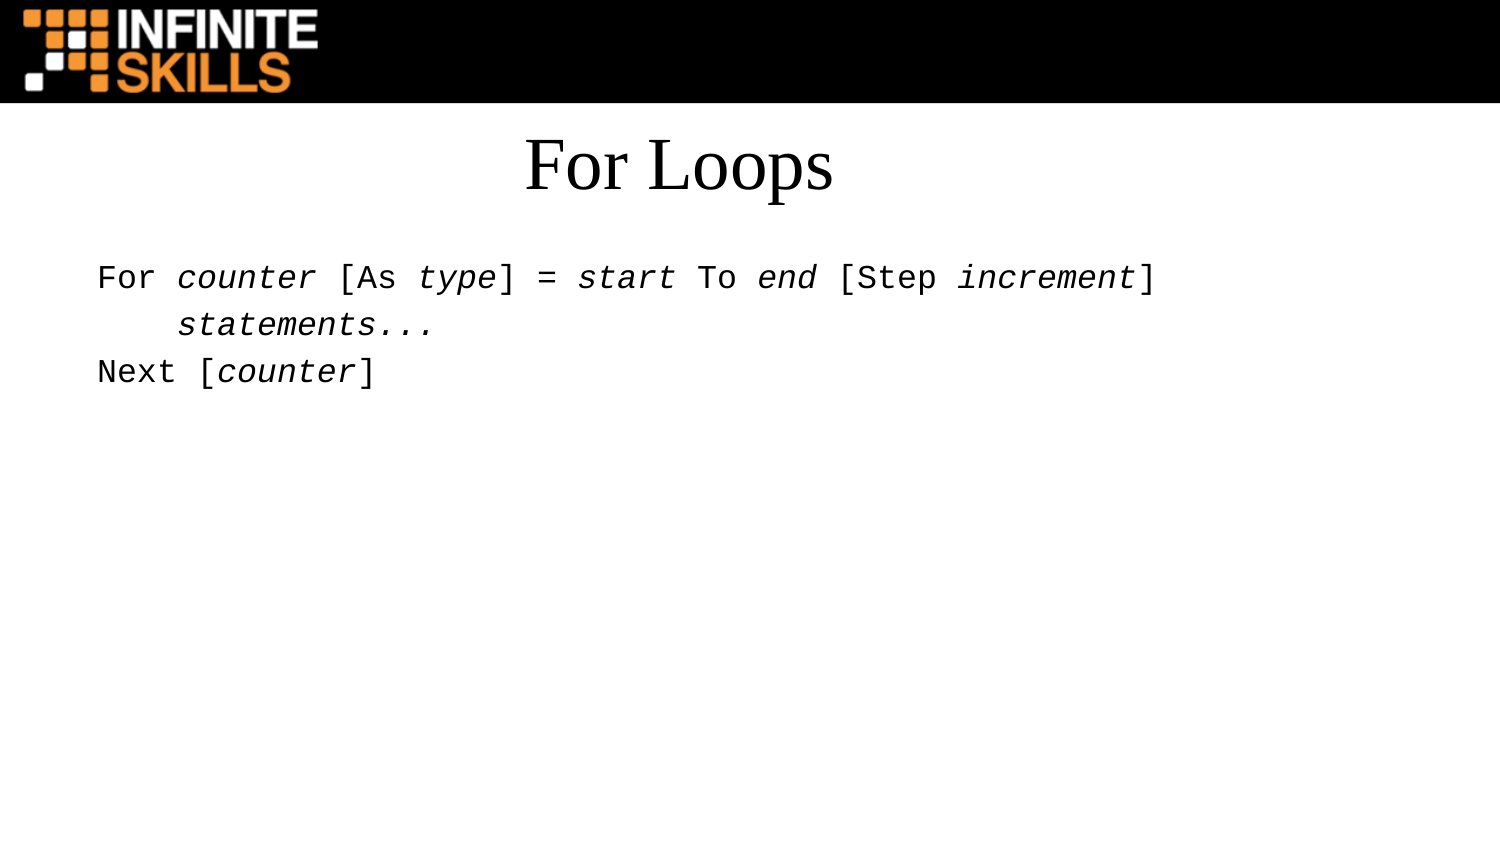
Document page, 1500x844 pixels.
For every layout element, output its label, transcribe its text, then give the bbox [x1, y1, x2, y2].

picture [0, 0, 1500, 844]
list For counter [As type] = start To end [Step increment] statements... Next [counter] [82, 248, 1334, 754]
text_box For Loops [112, 103, 1247, 217]
